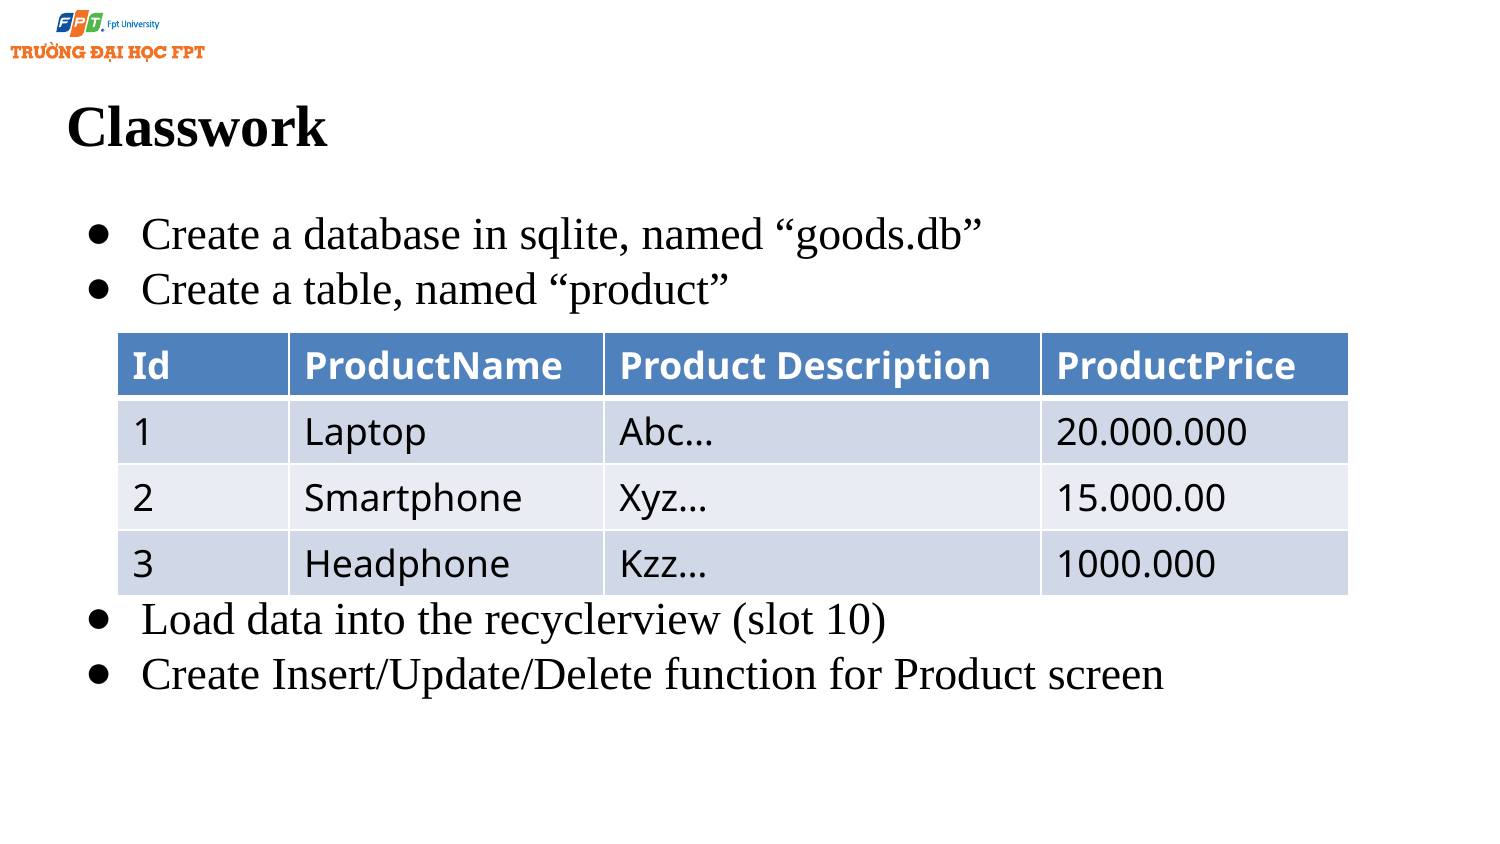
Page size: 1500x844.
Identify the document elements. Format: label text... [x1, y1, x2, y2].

title Classwork [51, 72, 1449, 167]
table_cell 2 [118, 465, 288, 529]
list Create a database in sqlite, named “goods.db” Create a table, named “product” Load data into the recyclerview (slot 10) Create Insert/Update/Delete function for Product screen [51, 189, 1449, 750]
table_cell 1 [118, 401, 288, 463]
table_cell Kzz… [605, 531, 1040, 595]
table_cell Smartphone [290, 465, 603, 529]
table_header Product Description [605, 333, 1040, 395]
table_cell Laptop [290, 401, 603, 463]
table_cell Xyz… [605, 465, 1040, 529]
table_header ProductPrice [1042, 333, 1348, 395]
table_header Id [118, 333, 288, 395]
table_cell 20.000.000 [1042, 401, 1348, 463]
table_cell Abc… [605, 401, 1040, 463]
table_header ProductName [290, 333, 603, 395]
table_cell 3 [118, 531, 288, 595]
table_cell 15.000.00 [1042, 465, 1348, 529]
table_cell 1000.000 [1042, 531, 1348, 595]
table_cell Headphone [290, 531, 603, 595]
